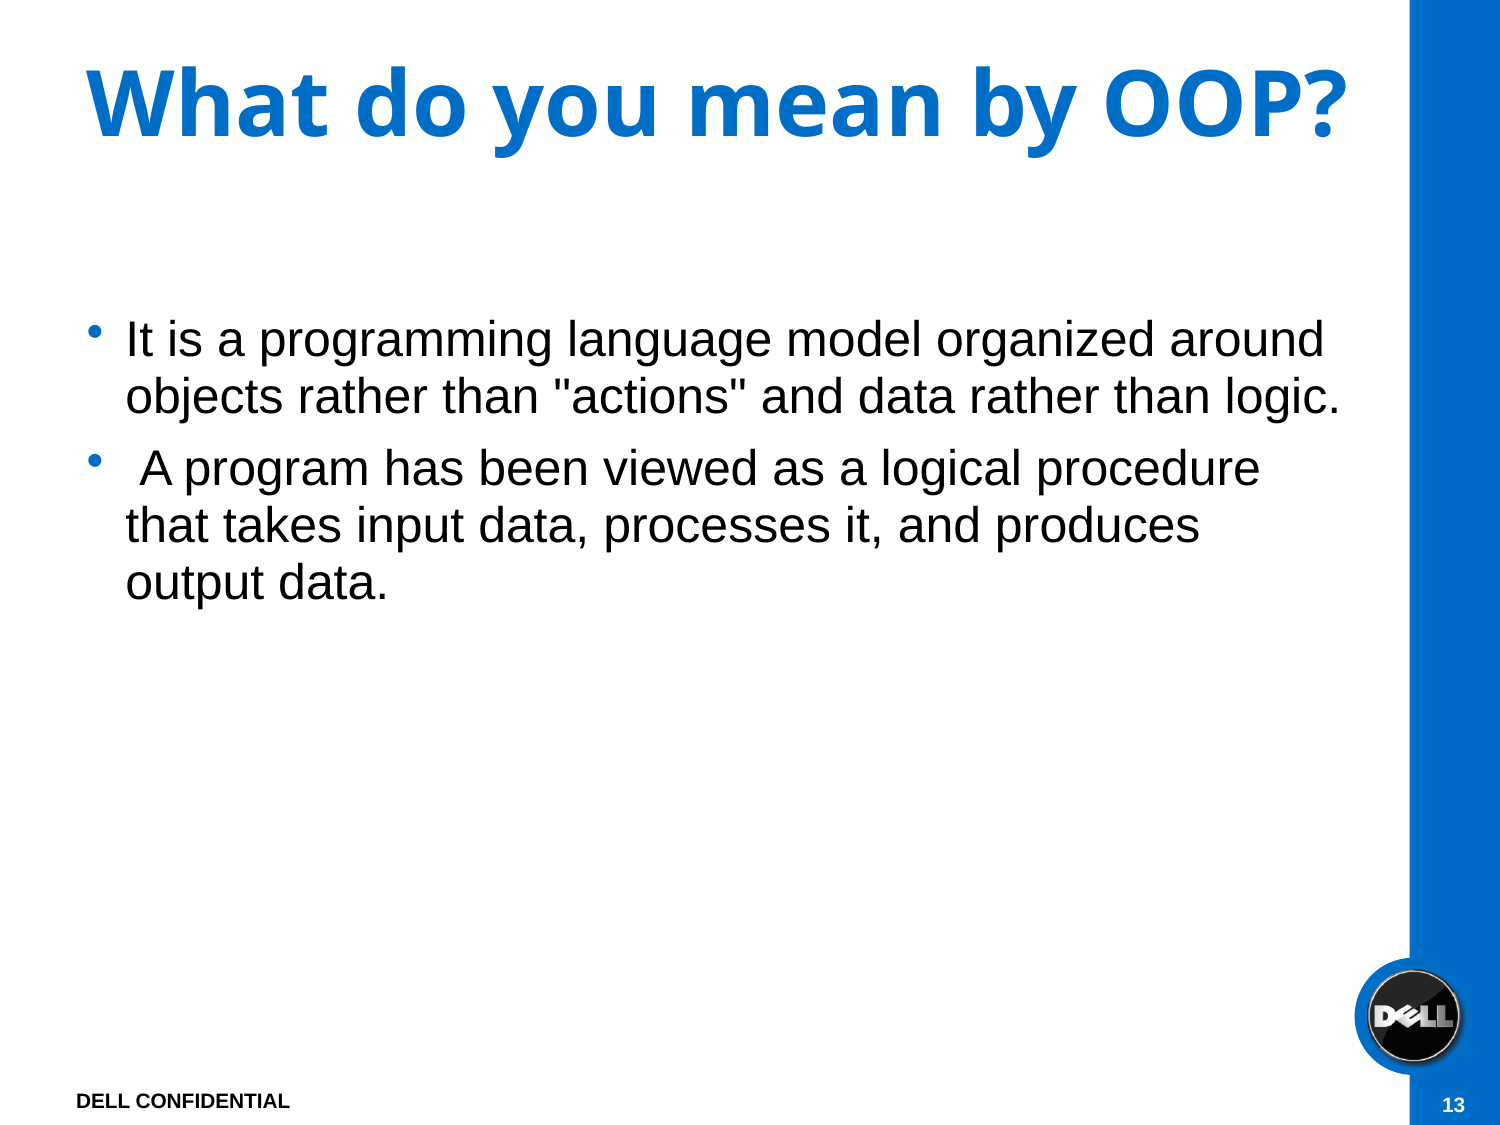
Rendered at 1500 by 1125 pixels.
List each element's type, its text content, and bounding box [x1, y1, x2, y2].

title What do you mean by OOP? [71, 60, 1369, 278]
picture [1363, 965, 1472, 1074]
list It is a programming language model organized around objects rather than "actions" and data rather than logic. A program has been viewed as a logical procedure that takes input data, processes it, and produces output data. [71, 302, 1367, 1073]
footer DELL CONFIDENTIAL [60, 1041, 437, 1121]
slide_number 13 [1413, 1045, 1494, 1124]
